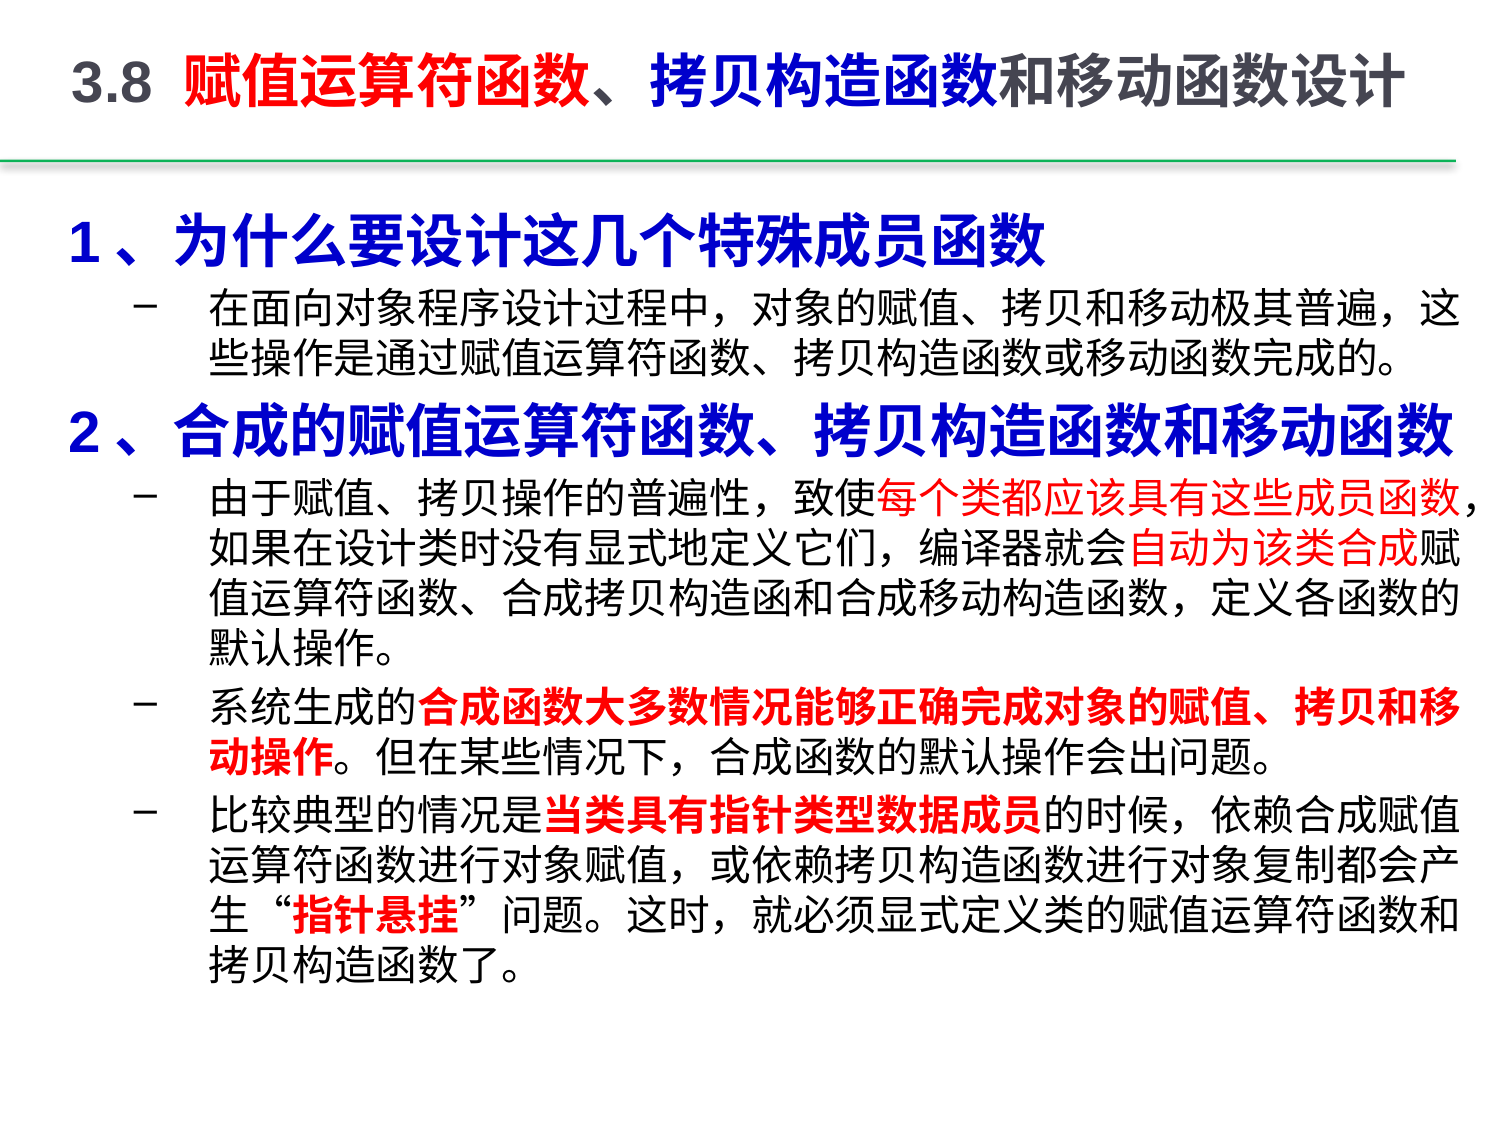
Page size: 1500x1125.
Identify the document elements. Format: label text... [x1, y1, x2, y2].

title 3.8 赋值运算符函数、拷贝构造函数和移动函数设计 [53, 12, 1425, 146]
list 1、为什么要设计这几个特殊成员函数 在面向对象程序设计过程中，对象的赋值、拷贝和移动极其普遍，这些操作是通过赋值运算符函数、拷贝构造函数或移动函数完成的。 2、合成的赋值运算符函数、拷贝构造函数和移动函数 由于赋值、拷贝操作的普遍性，致使每个类都应该具有这些成员函数，如果在设计类时没有显式地定义它们，编译器就会自动为该类合成赋值运算符函数、合成拷贝构造函和合成移动构造函数，定义各函数的默认操作。 系统生成的合成函数大多数情况能够正确完成对象的赋值、拷贝和移动操作。但在某些情况下，合成函数的默认操作会出问题。 比较典型的情况是当类具有指针类型数据成员的时候，依赖合成赋值运算符函数进行对象赋值，或依赖拷贝构造函数进行对象复制都会产生“指针悬挂”问题。这时，就必须显式定义类的赋值运算符函数和拷贝构造函数了。 [53, 196, 1483, 1071]
